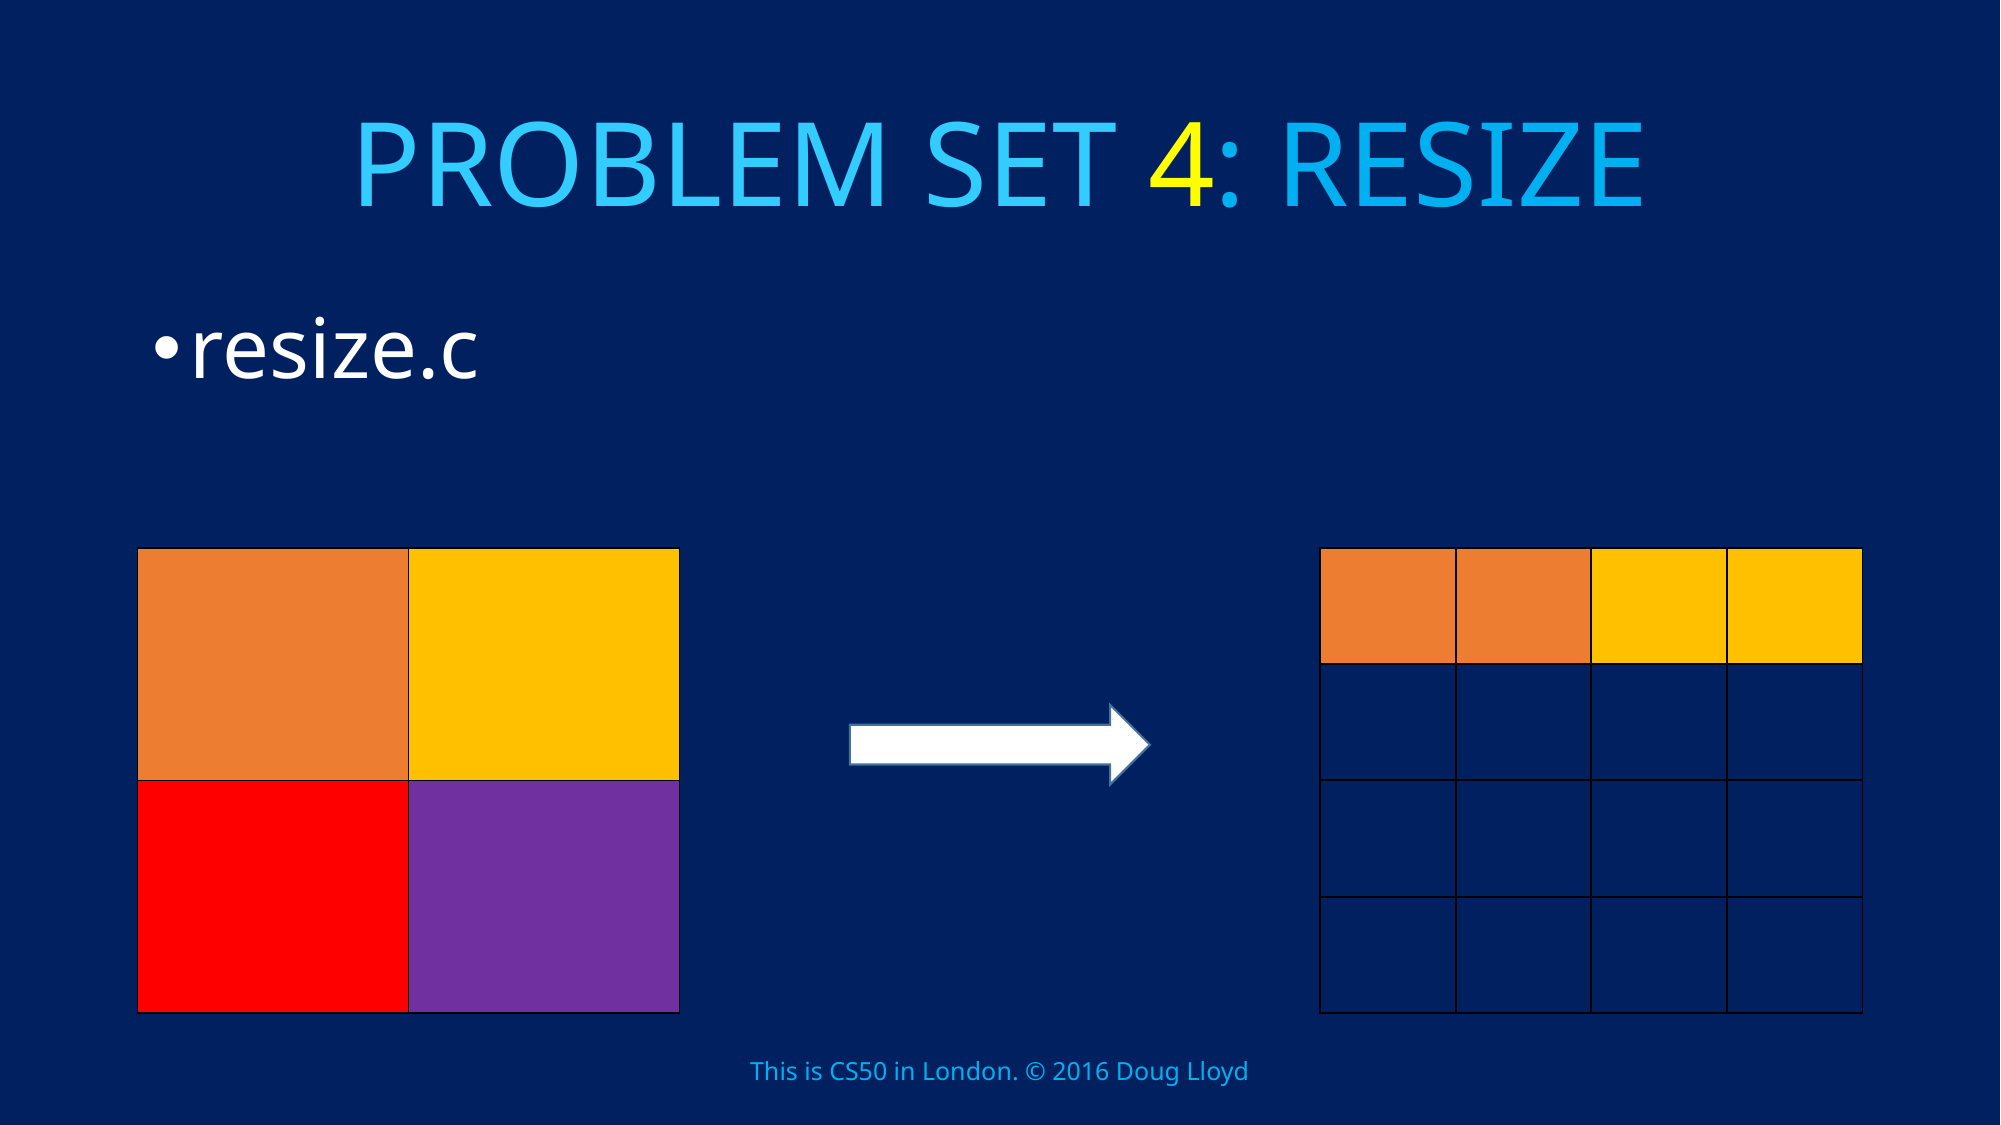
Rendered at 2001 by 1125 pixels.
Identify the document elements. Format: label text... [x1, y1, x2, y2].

table_cell [1592, 665, 1726, 779]
table_cell [1457, 781, 1590, 896]
table_header [1728, 549, 1862, 663]
table_cell [1728, 898, 1862, 1012]
table_header [138, 549, 408, 780]
table_cell [1457, 898, 1590, 1012]
table_header [1592, 549, 1726, 663]
table_cell [1728, 781, 1862, 896]
footer This is CS50 in London. © 2016 Doug Lloyd [662, 1042, 1338, 1103]
table_cell [1321, 781, 1455, 896]
list resize.c [137, 299, 1863, 1014]
table_cell [1321, 665, 1455, 779]
table_cell [1457, 665, 1590, 779]
table_header [1321, 549, 1455, 663]
text_box [848, 702, 1152, 787]
table_cell [1321, 898, 1455, 1012]
table_cell [138, 781, 408, 1012]
title PROBLEM SET 4: RESIZE [137, 59, 1863, 278]
table_header [1457, 549, 1590, 663]
table_cell [1592, 898, 1726, 1012]
table_cell [409, 781, 679, 1012]
table_cell [1592, 781, 1726, 896]
table_header [409, 549, 679, 780]
table_cell [1728, 665, 1862, 779]
